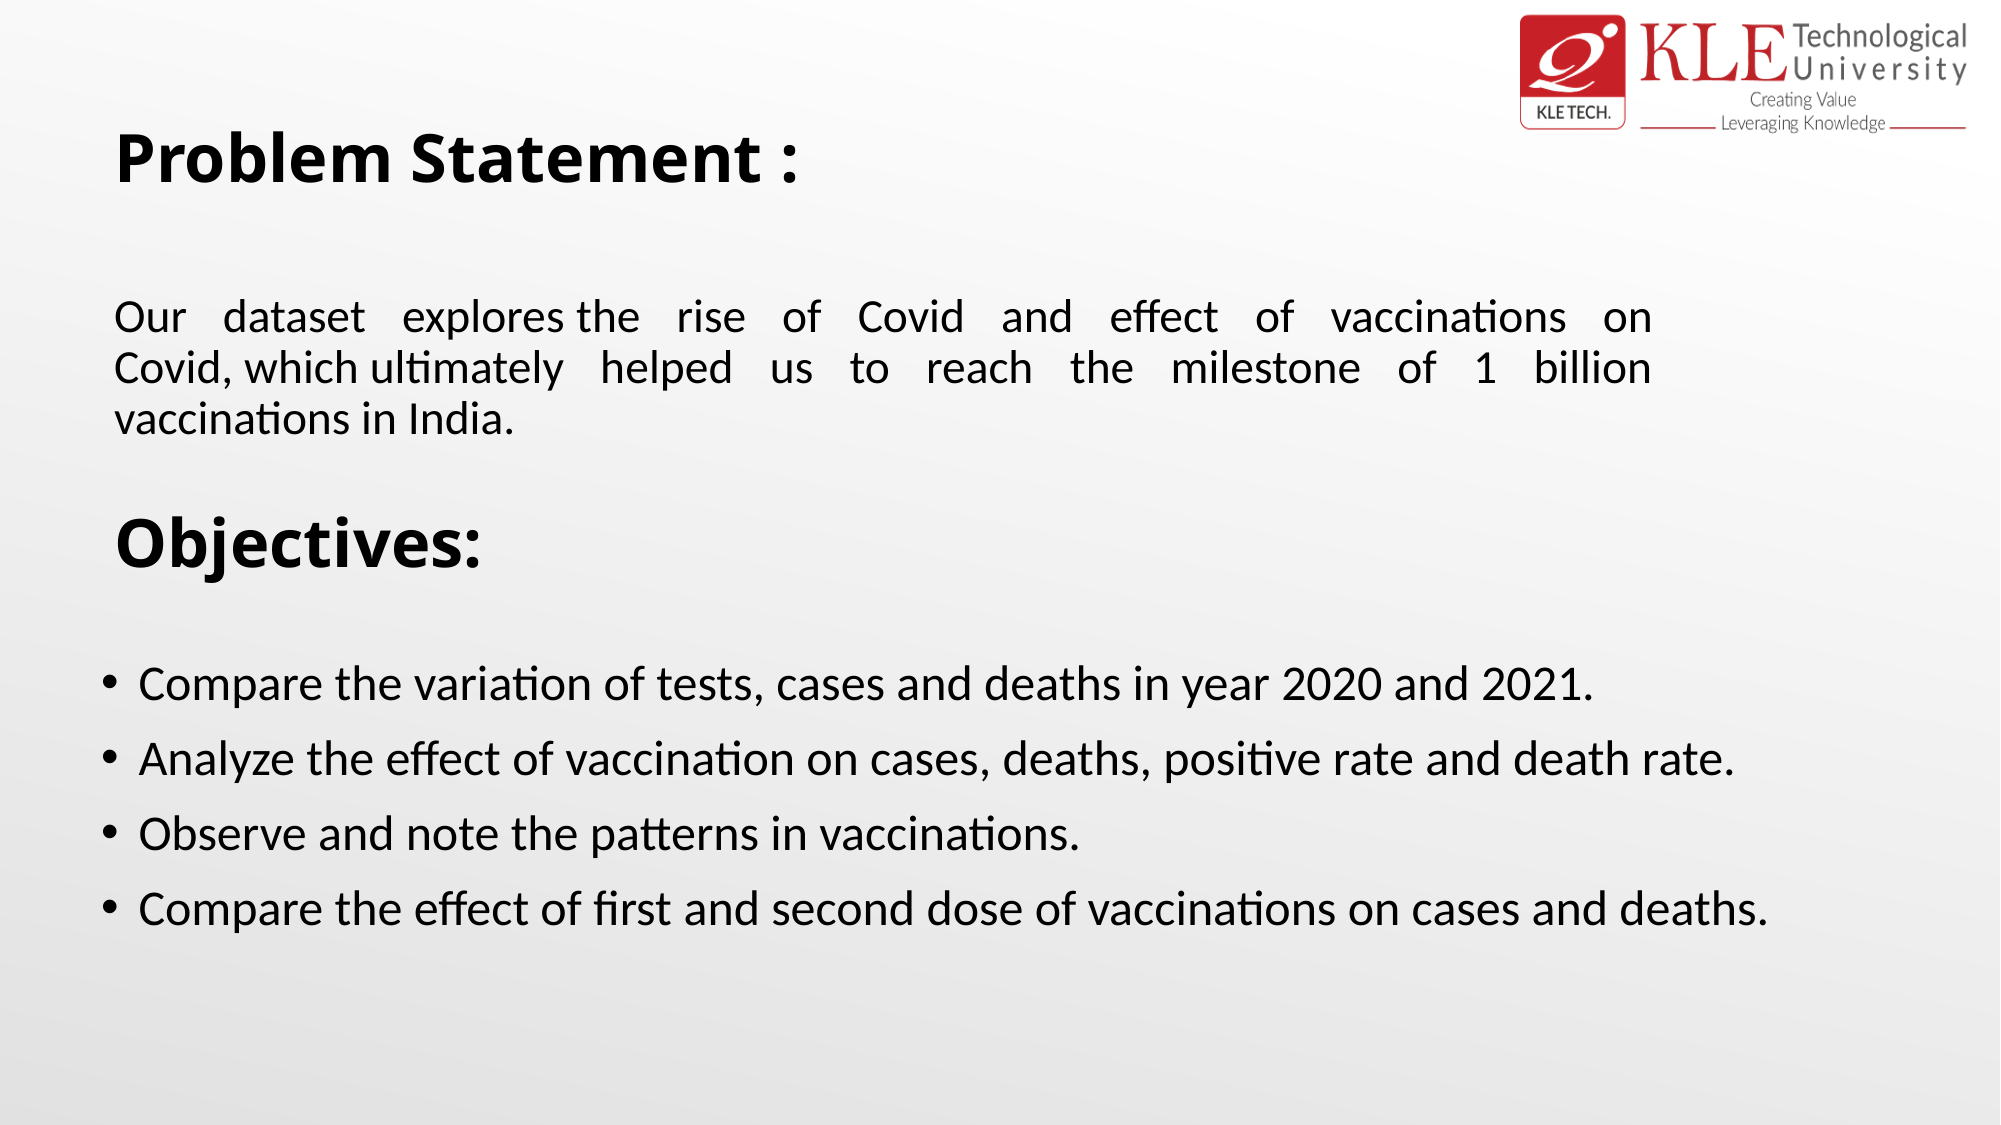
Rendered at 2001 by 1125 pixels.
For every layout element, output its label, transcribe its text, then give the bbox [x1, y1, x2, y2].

list Our dataset explores the rise of Covid and effect of vaccinations on Covid, which ultimately helped us to reach the milestone of 1 billion vaccinations in India. [99, 206, 1670, 455]
title Problem Statement : [99, 15, 1500, 206]
text_box Compare the variation of tests, cases and deaths in year 2020 and 2021. Analyze the effect of vaccination on cases, deaths, positive rate and death rate. Observe and note the patterns in vaccinations. Compare the effect of first and second dose of vaccinations on cases and deaths. [86, 650, 1812, 1069]
picture [1520, 8, 1971, 135]
text_box Objectives: [99, 479, 1825, 613]
